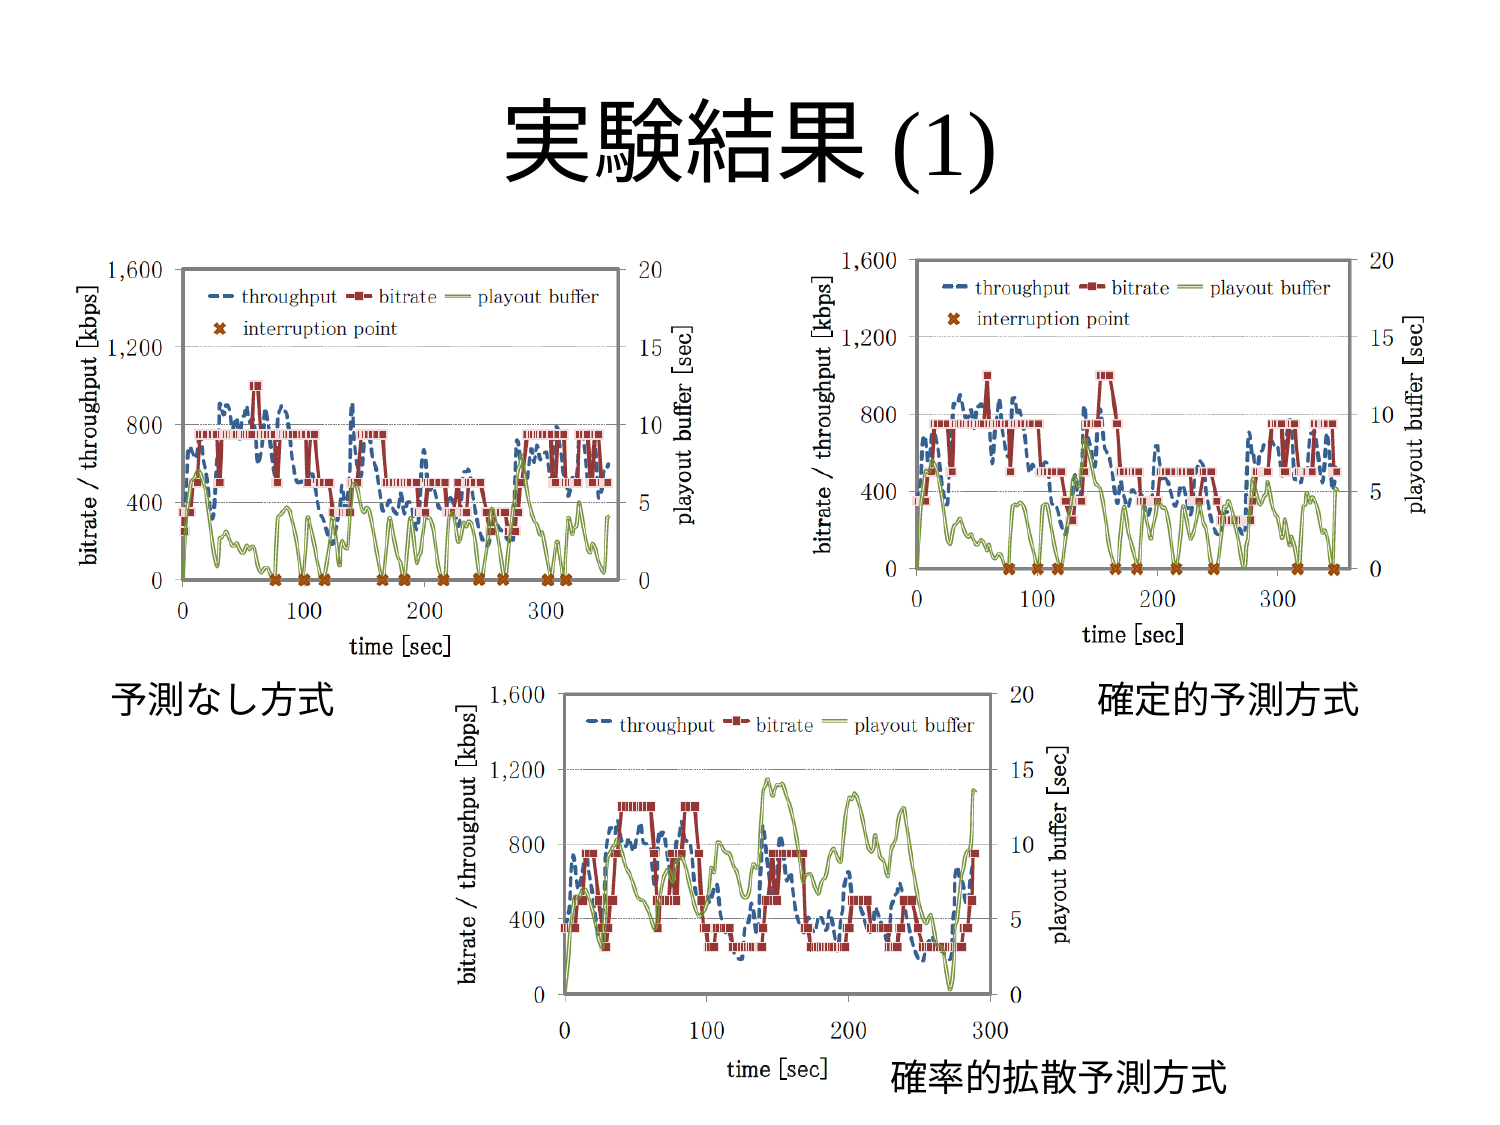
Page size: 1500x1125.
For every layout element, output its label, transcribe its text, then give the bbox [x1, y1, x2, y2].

text_box 確定的予測方式 [1082, 668, 1375, 729]
title 実験結果(1) [75, 45, 1425, 233]
picture [793, 240, 1430, 656]
picture [60, 251, 698, 661]
picture [438, 680, 1076, 1088]
text_box 予測なし方式 [95, 668, 350, 729]
text_box 確率的拡散予測方式 [875, 1046, 1243, 1107]
